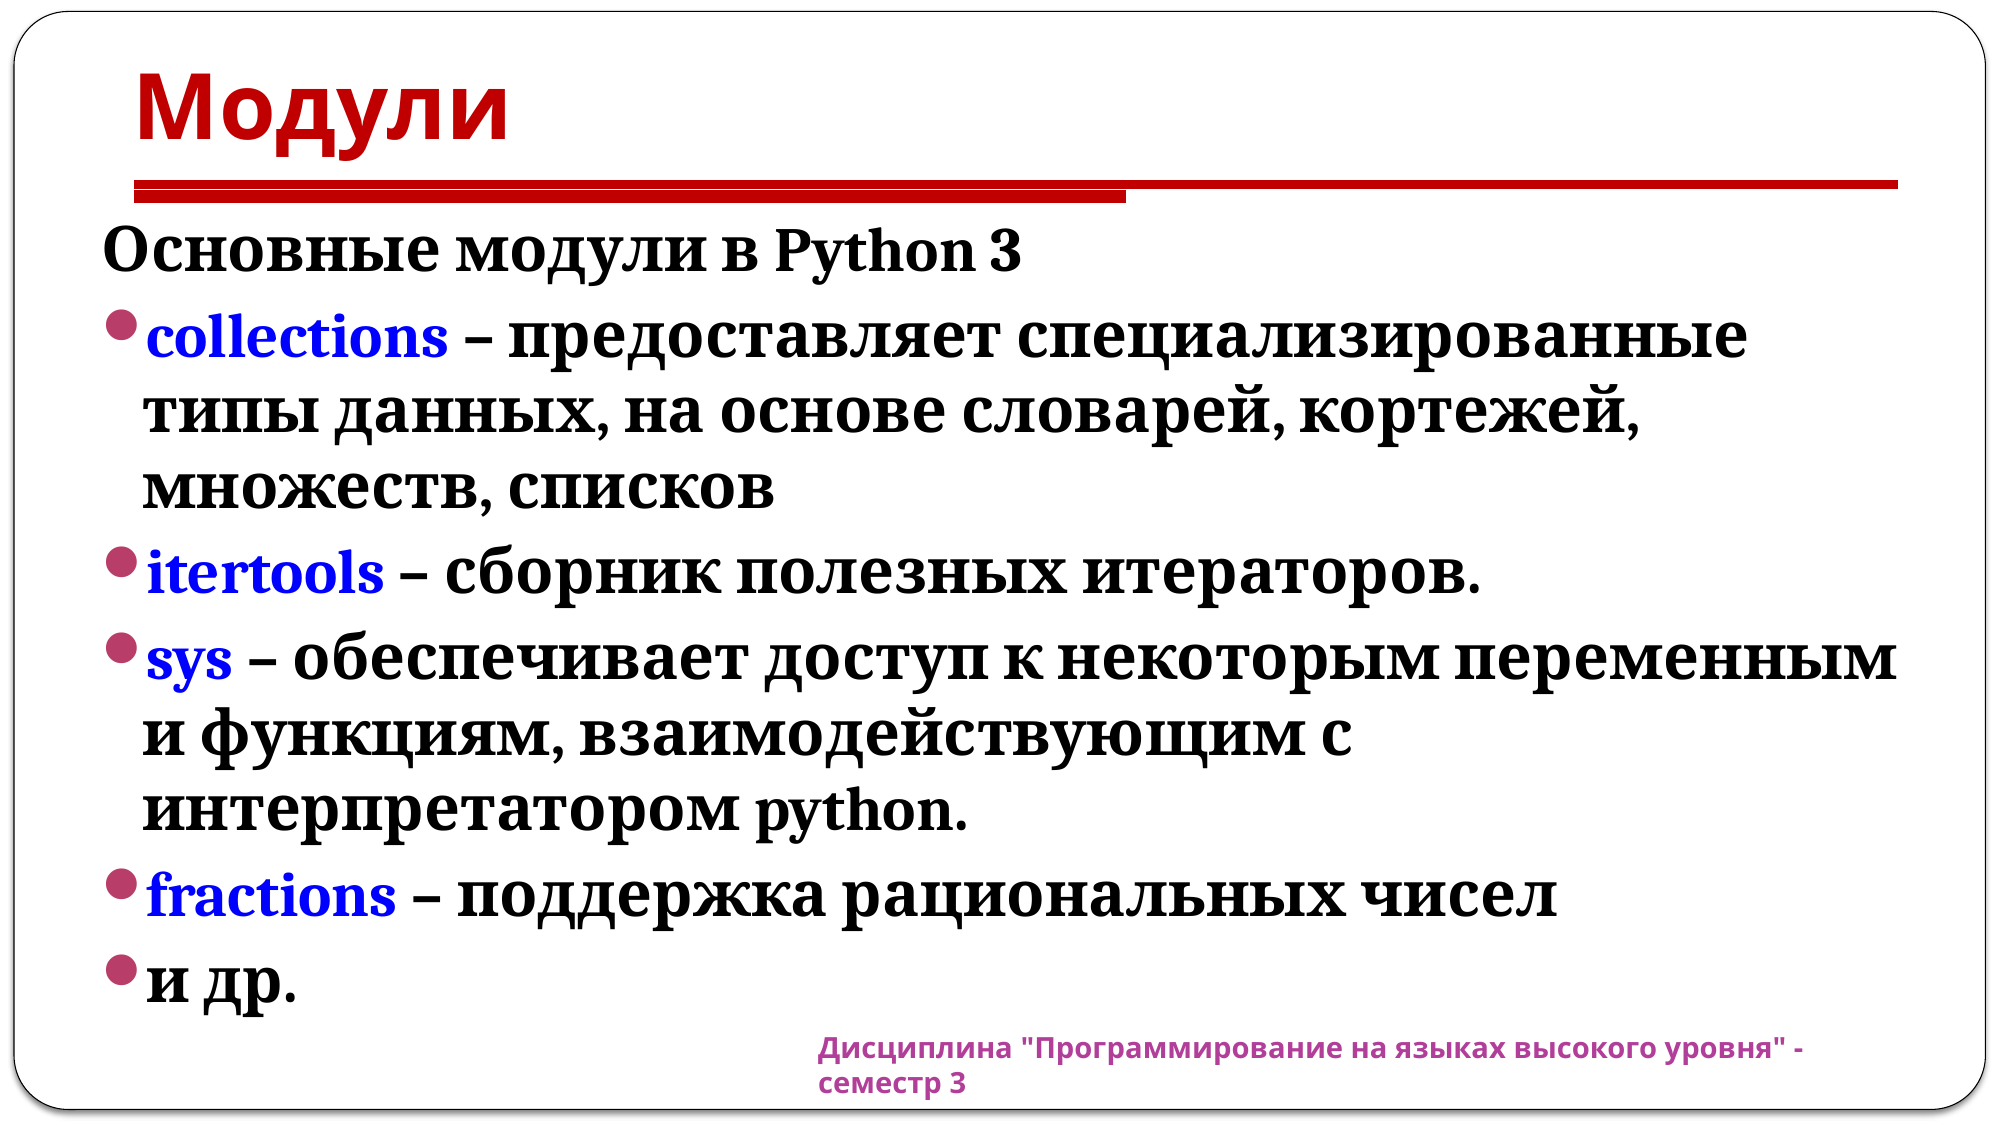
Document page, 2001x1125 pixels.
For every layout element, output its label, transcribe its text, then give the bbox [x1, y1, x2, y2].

footer Дисциплина "Программирование на языках высокого уровня" - семестр 3 [803, 1026, 1914, 1102]
title Модули [117, 21, 1914, 173]
list Основные модули в Python 3 collections – предоставляет специализированные типы данных, на основе словарей, кортежей, множеств, списков itertools – сборник полезных итераторов. sys – обеспечивает доступ к некоторым переменным и функциям, взаимодействующим с интерпретатором python. fractions – поддержка рациональных чисел и др. [86, 201, 1945, 1027]
